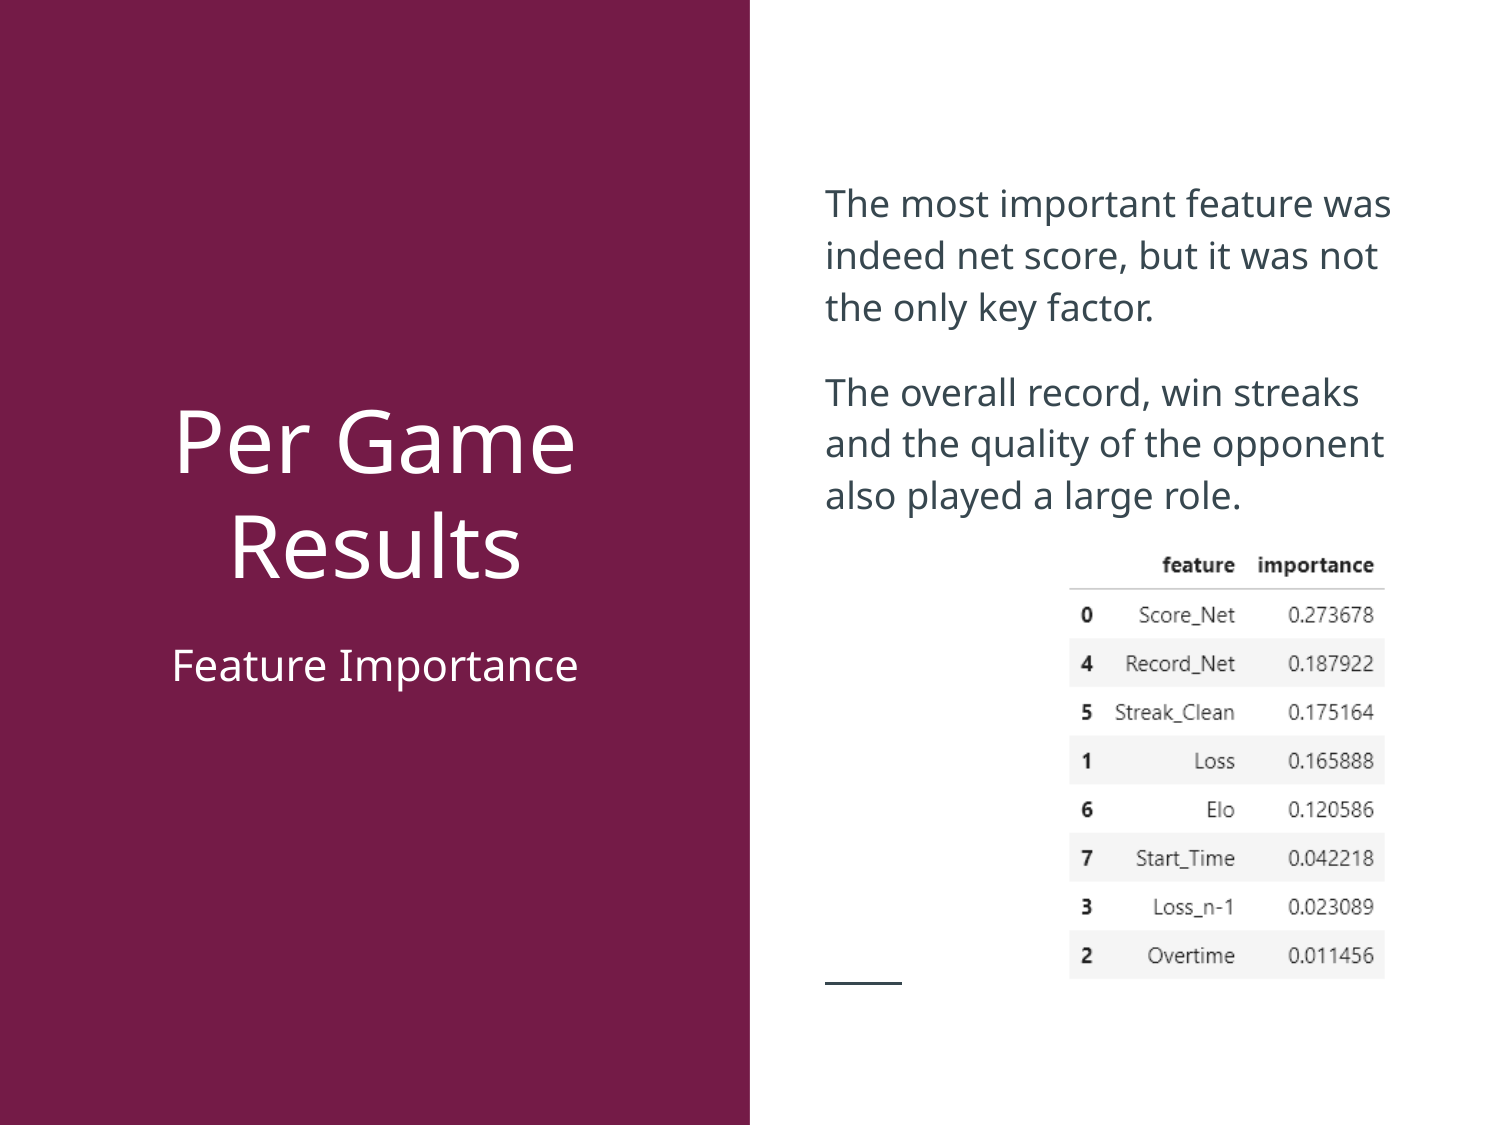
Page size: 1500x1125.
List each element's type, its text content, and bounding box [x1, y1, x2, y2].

picture [1061, 544, 1395, 992]
title Per Game Results [43, 236, 708, 611]
subtitle Feature Importance [43, 622, 708, 917]
list The most important feature was indeed net score, but it was not the only key factor. The overall record, win streaks and the quality of the opponent also played a large role. [810, 158, 1440, 967]
